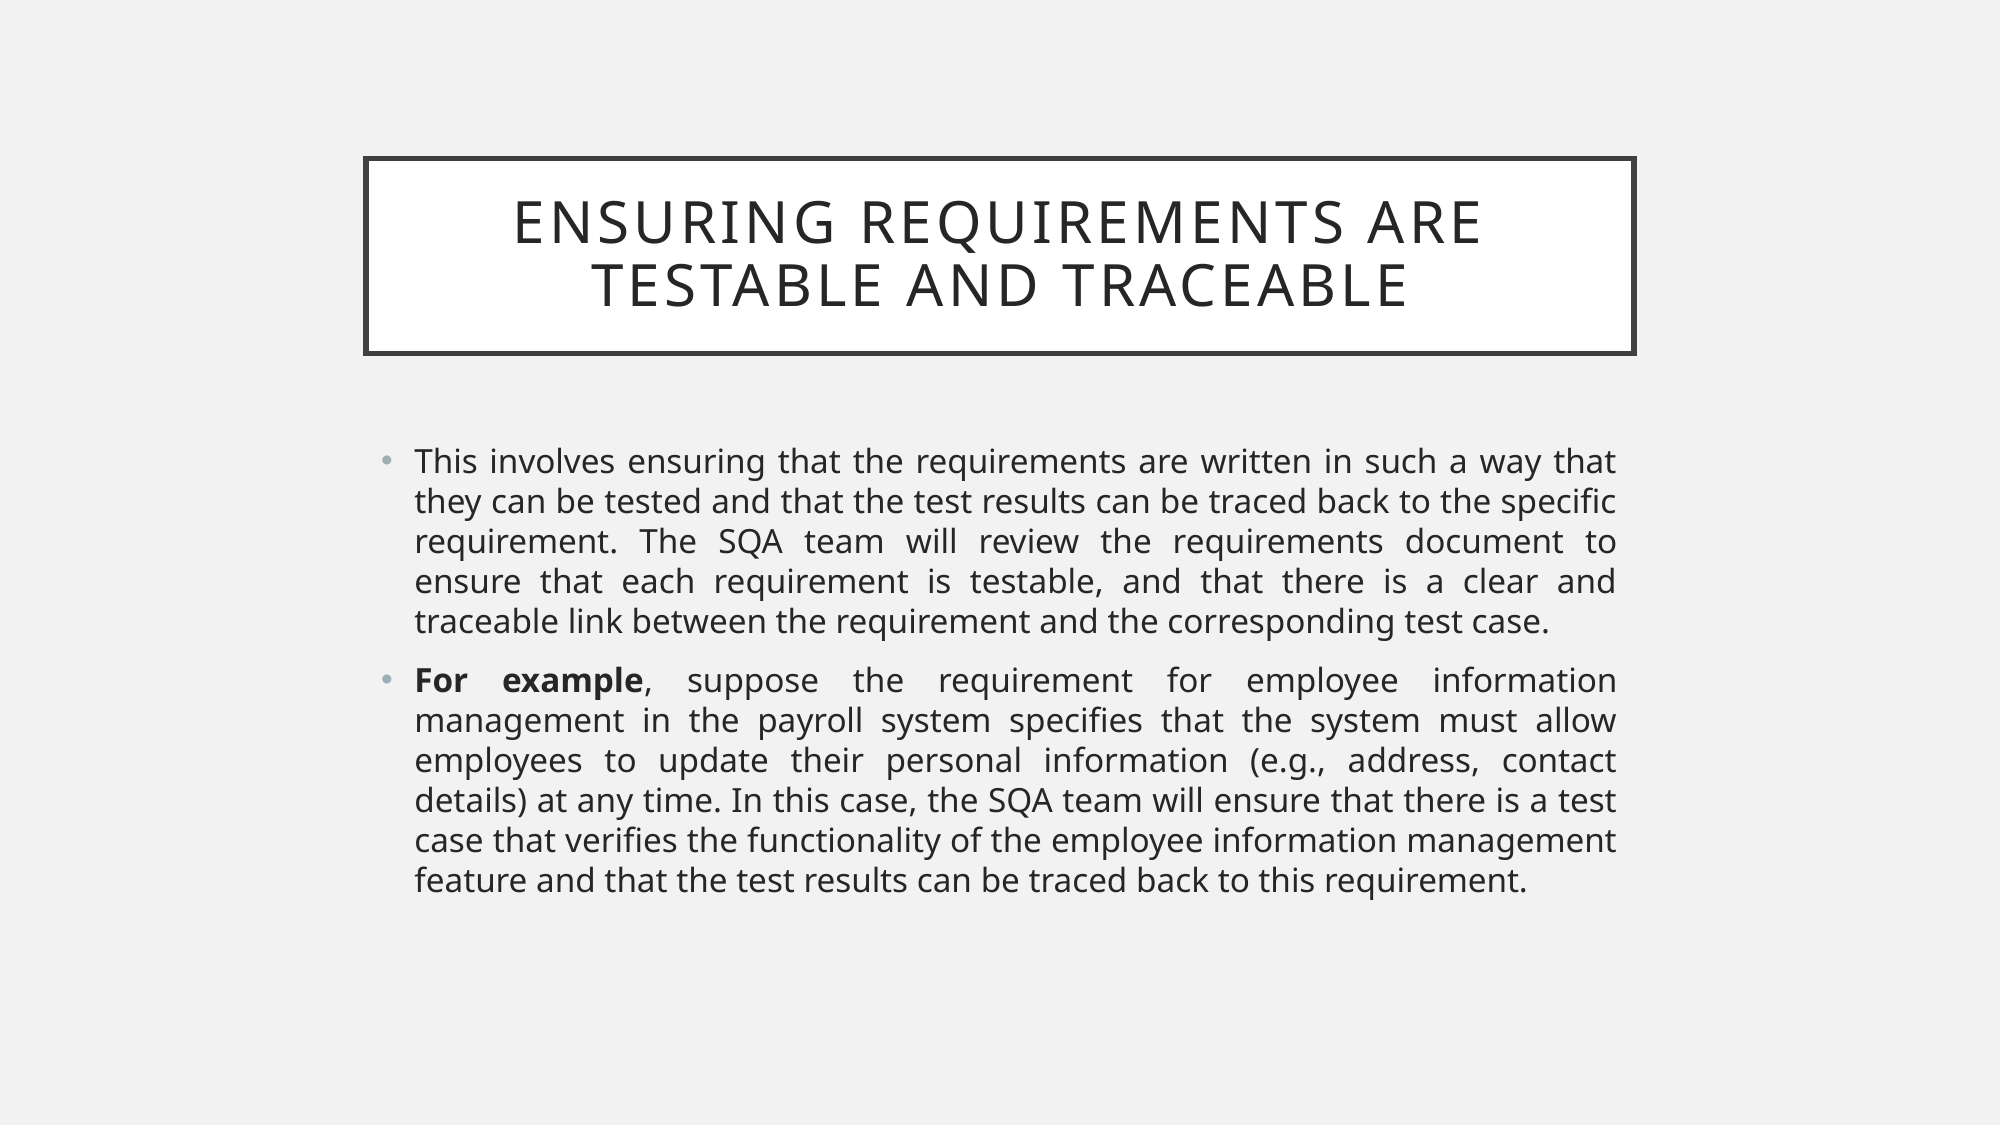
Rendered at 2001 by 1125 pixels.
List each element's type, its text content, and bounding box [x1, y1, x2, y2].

list This involves ensuring that the requirements are written in such a way that they can be tested and that the test results can be traced back to the specific requirement. The SQA team will review the requirements document to ensure that each requirement is testable, and that there is a clear and traceable link between the requirement and the corresponding test case. For example, suppose the requirement for employee information management in the payroll system specifies that the system must allow employees to update their personal information (e.g., address, contact details) at any time. In this case, the SQA team will ensure that there is a test case that verifies the functionality of the employee information management feature and that the test results can be traced back to this requirement. [366, 432, 1634, 942]
title Ensuring Requirements are Testable and Traceable [363, 156, 1637, 356]
